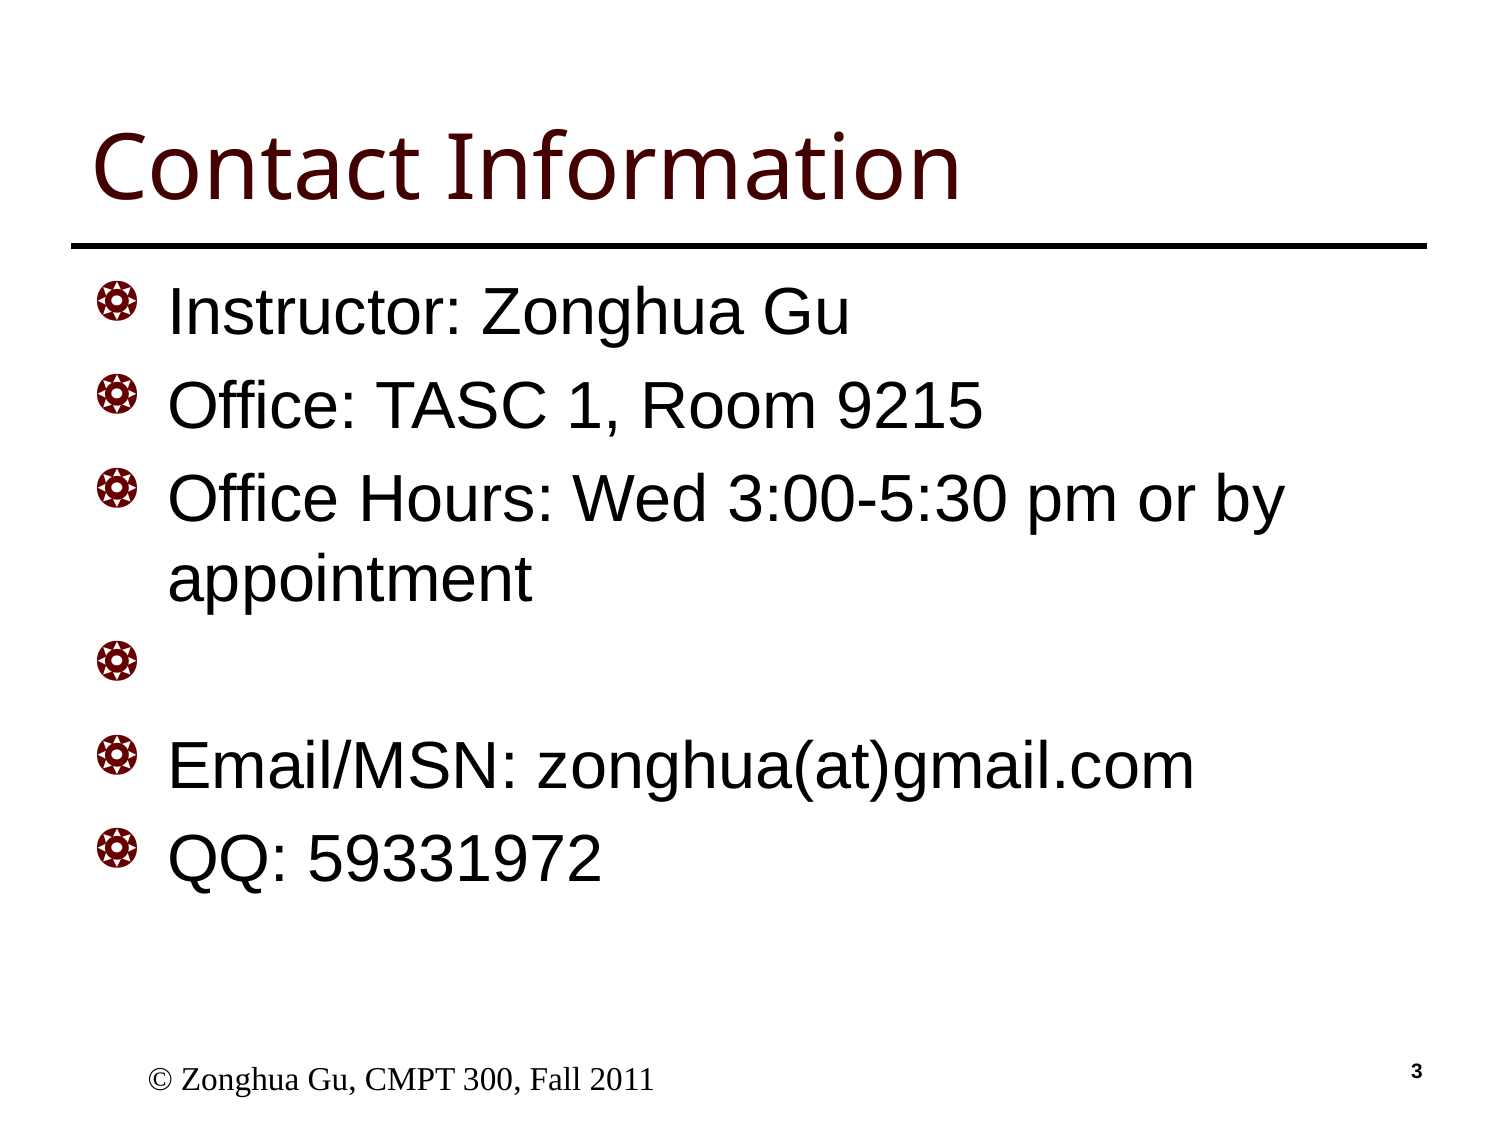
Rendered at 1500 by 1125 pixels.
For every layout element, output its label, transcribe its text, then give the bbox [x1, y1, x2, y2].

slide_number © Zonghua Gu, CMPT 300, Fall 2011 [41, 1050, 762, 1125]
slide_number 2 [1124, 1049, 1438, 1125]
list Instructor: Zonghua Gu Office: TASC 1, Room 9215 Office Hours: Wed 3:00-5:30 pm or by appointment Email/MSN: zonghua(at)gmail.com QQ: 59331972 [74, 260, 1438, 1032]
title Contact Information [74, 37, 1426, 226]
